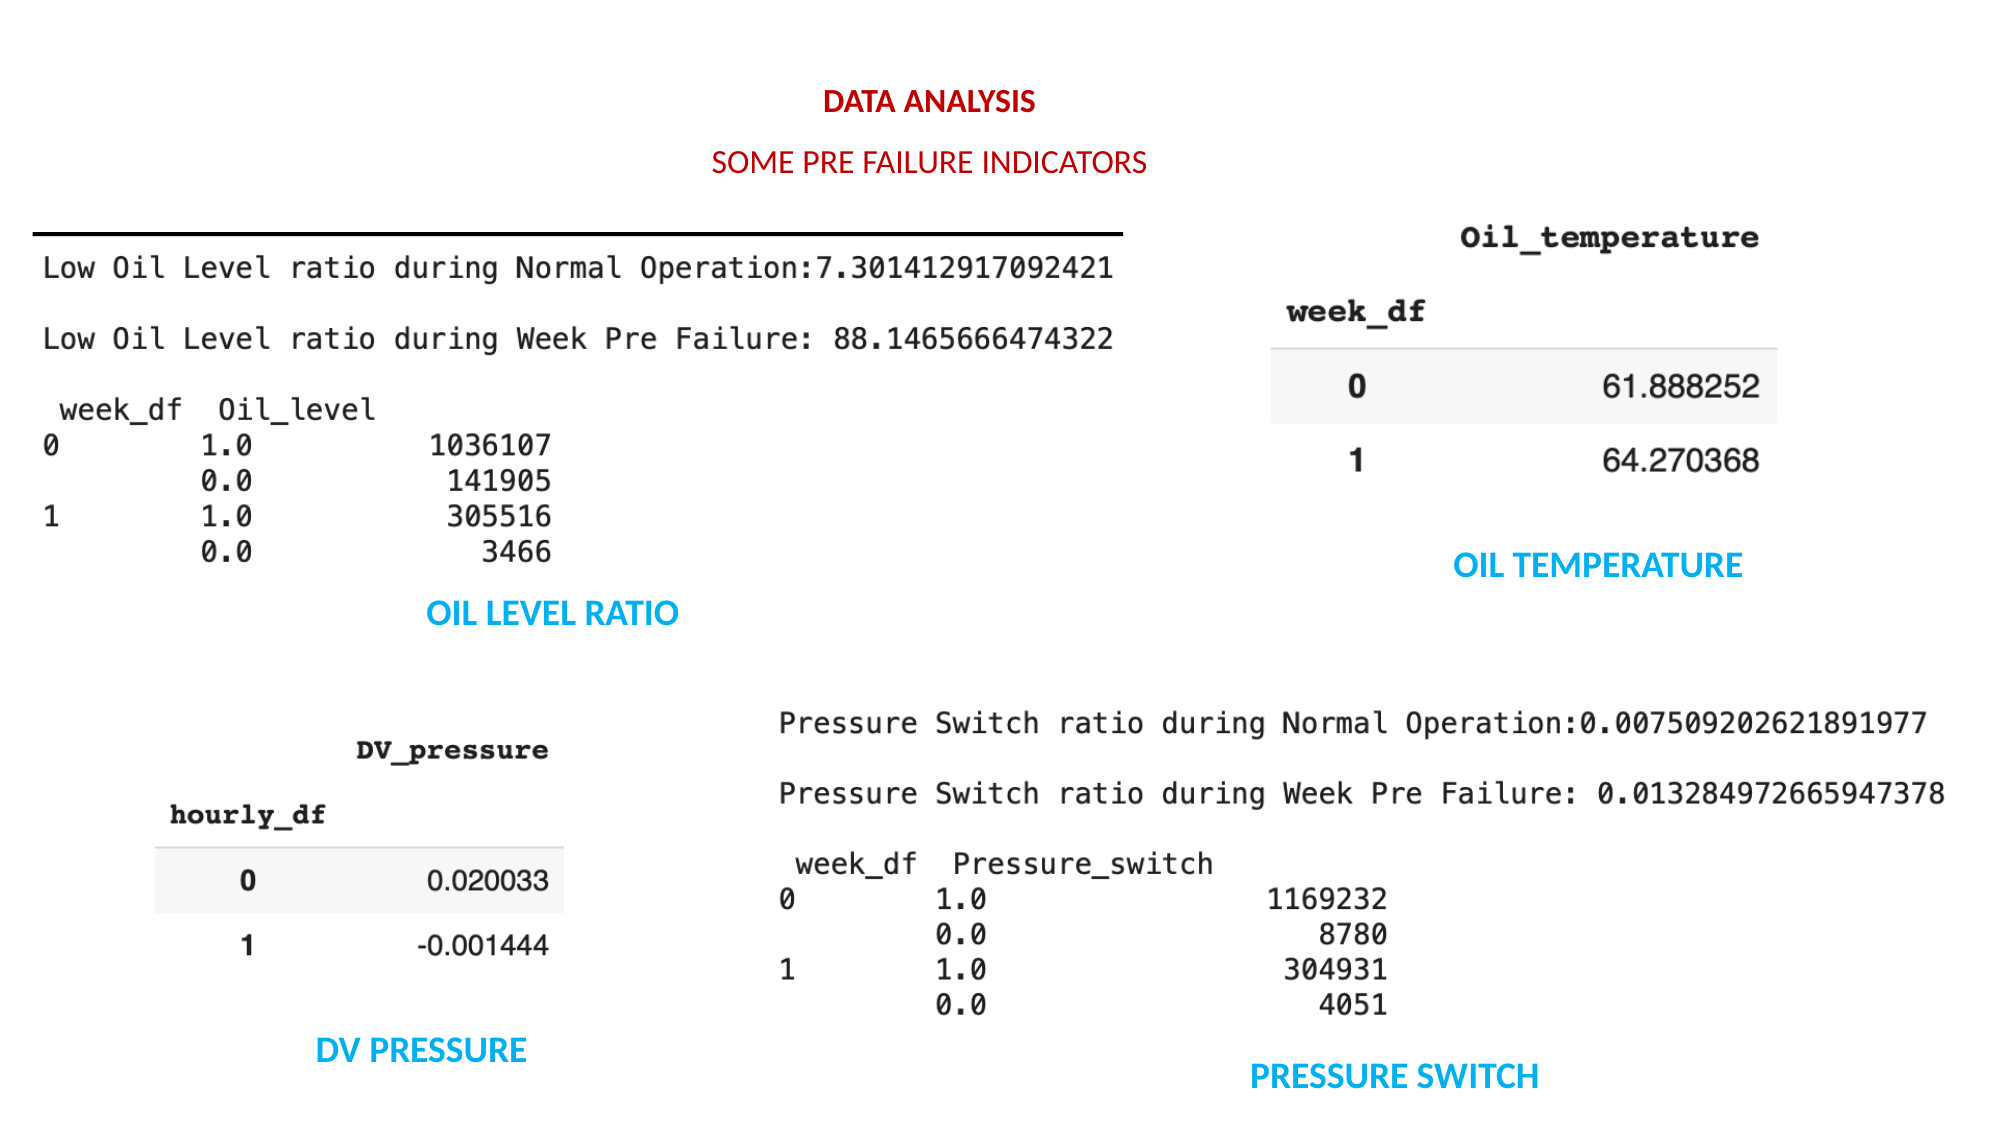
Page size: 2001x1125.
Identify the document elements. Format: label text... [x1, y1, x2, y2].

picture [1258, 203, 1882, 523]
title DATA ANALYSIS SOME PRE FAILURE INDICATORS [489, 51, 1370, 188]
text_box PRESSURE SWITCH [1219, 1043, 1571, 1103]
picture [762, 698, 1964, 1018]
picture [32, 232, 1124, 573]
picture [153, 722, 602, 994]
text_box DV PRESSURE [246, 1017, 597, 1078]
text_box OIL LEVEL RATIO [377, 580, 729, 641]
text_box OIL TEMPERATURE [1422, 532, 1774, 592]
